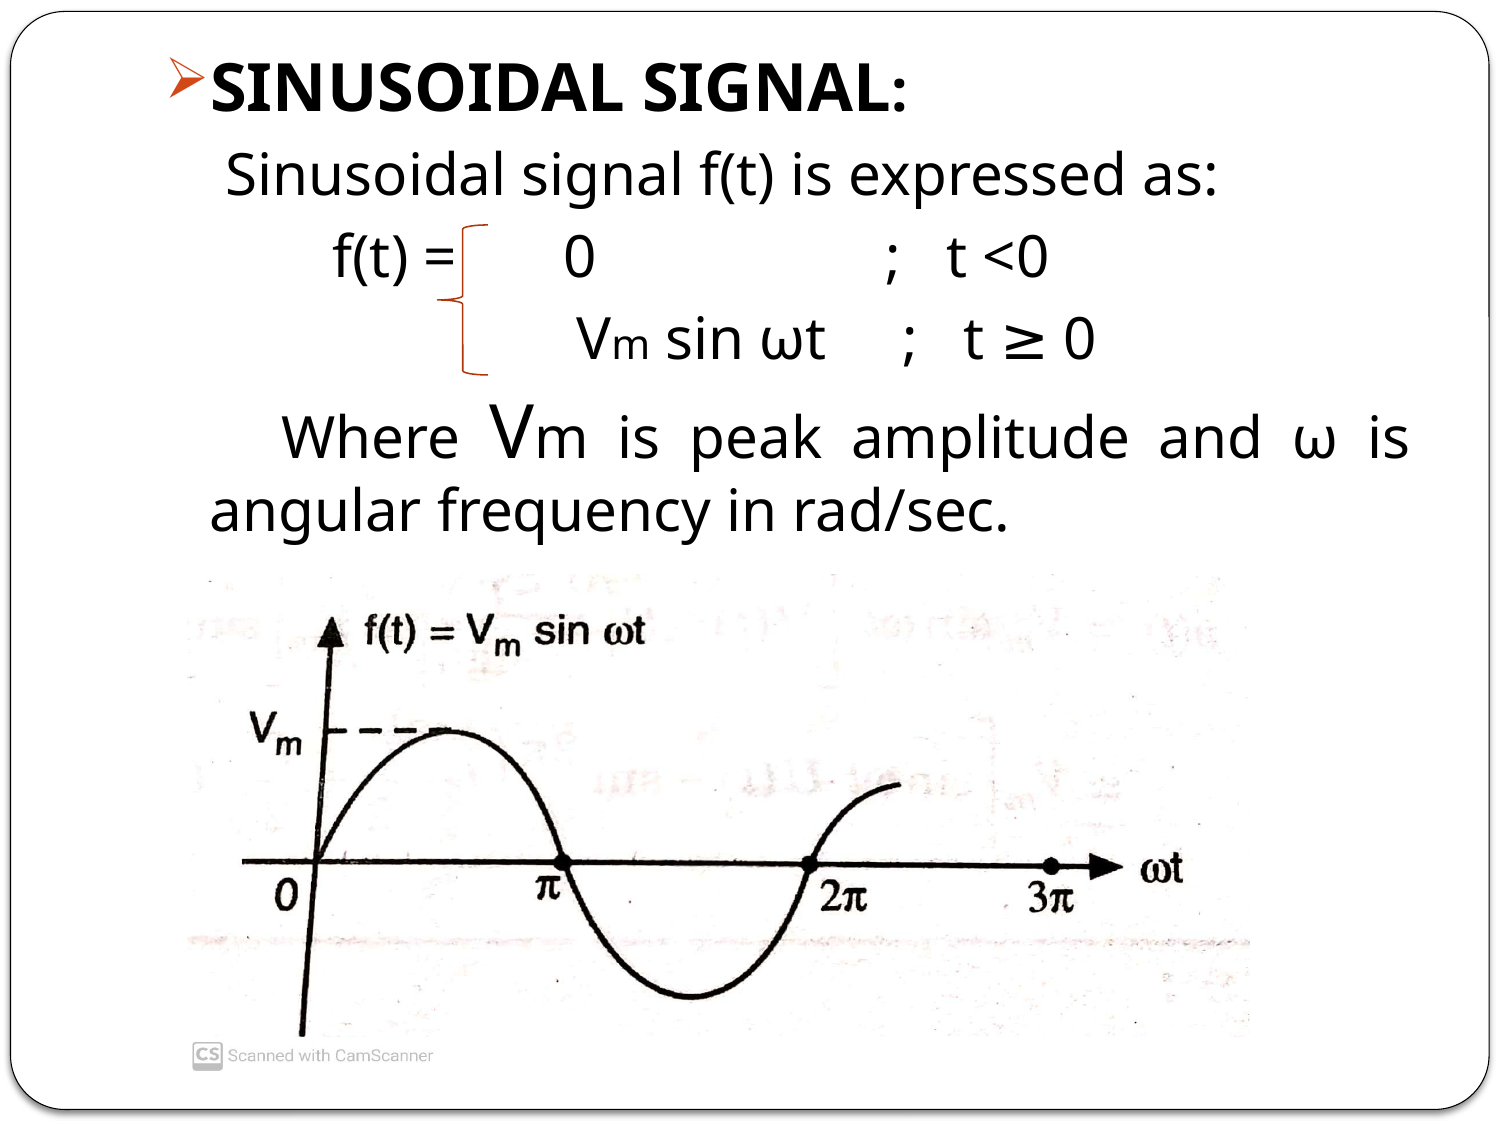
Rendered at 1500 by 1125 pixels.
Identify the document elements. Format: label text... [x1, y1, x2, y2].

picture [187, 574, 1251, 1076]
list SINUSOIDAL SIGNAL: Sinusoidal signal f(t) is expressed as: f(t) = 0 ; t <0 Vm sin ωt ; t ≥ 0 Where Vm is peak amplitude and ω is angular frequency in rad/sec. [150, 37, 1425, 1088]
text_box [436, 224, 488, 376]
